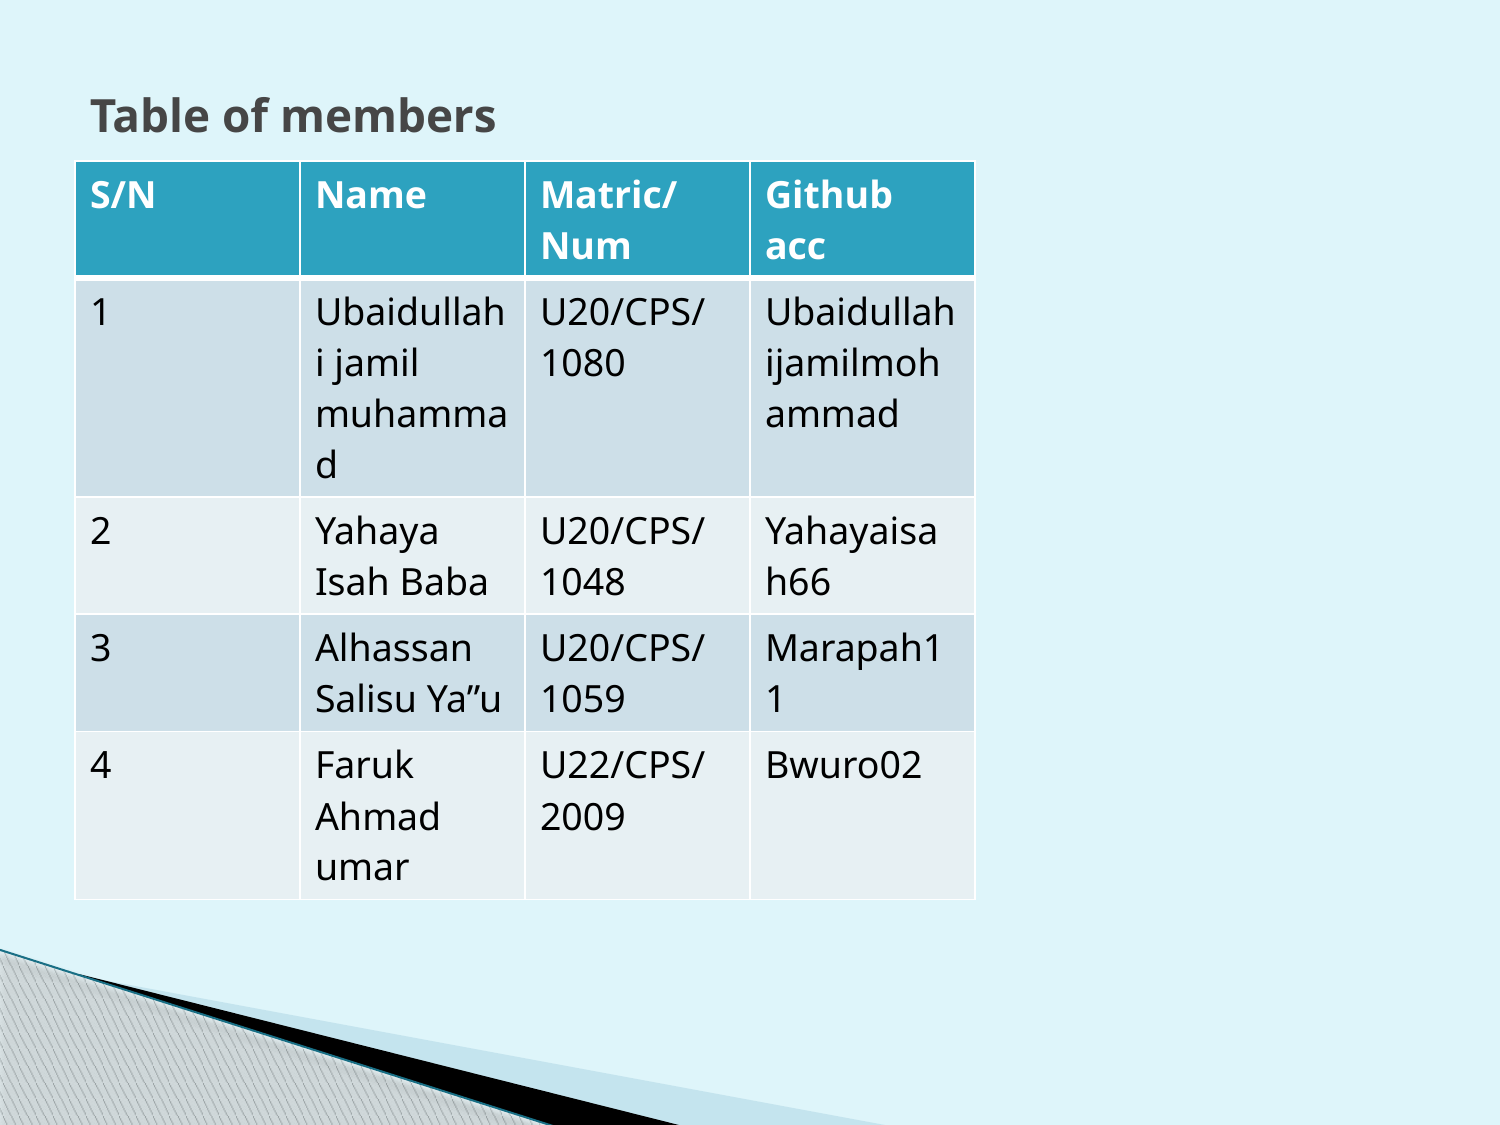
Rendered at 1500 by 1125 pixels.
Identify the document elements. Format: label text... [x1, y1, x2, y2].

table_cell U20/CPS/1059 [526, 615, 749, 731]
table_cell 2 [76, 498, 299, 613]
table_cell 1 [76, 281, 299, 496]
table_header Name [301, 185, 524, 275]
table_cell 4 [76, 732, 299, 899]
table_cell Ubaidullahijamilmohammad [751, 281, 974, 496]
table_cell Yahaya Isah Baba [301, 498, 524, 613]
table_cell U20/CPS/1080 [526, 281, 749, 496]
table_cell Ubaidullahi jamil muhammad [301, 281, 524, 496]
table_cell Faruk Ahmad umar [301, 732, 524, 899]
table_cell Marapah11 [751, 615, 974, 731]
table_cell Alhassan Salisu Ya”u [301, 615, 524, 731]
table_cell 3 [76, 615, 299, 731]
table_header Matric/Num [526, 185, 749, 275]
title Table of members [75, 45, 1425, 185]
table_cell U22/CPS/2009 [526, 732, 749, 899]
table_header Github acc [751, 185, 974, 275]
table_cell Yahayaisah66 [751, 498, 974, 613]
table_cell U20/CPS/1048 [526, 498, 749, 613]
table_header S/N [76, 185, 299, 275]
table_cell Bwuro02 [751, 732, 974, 899]
